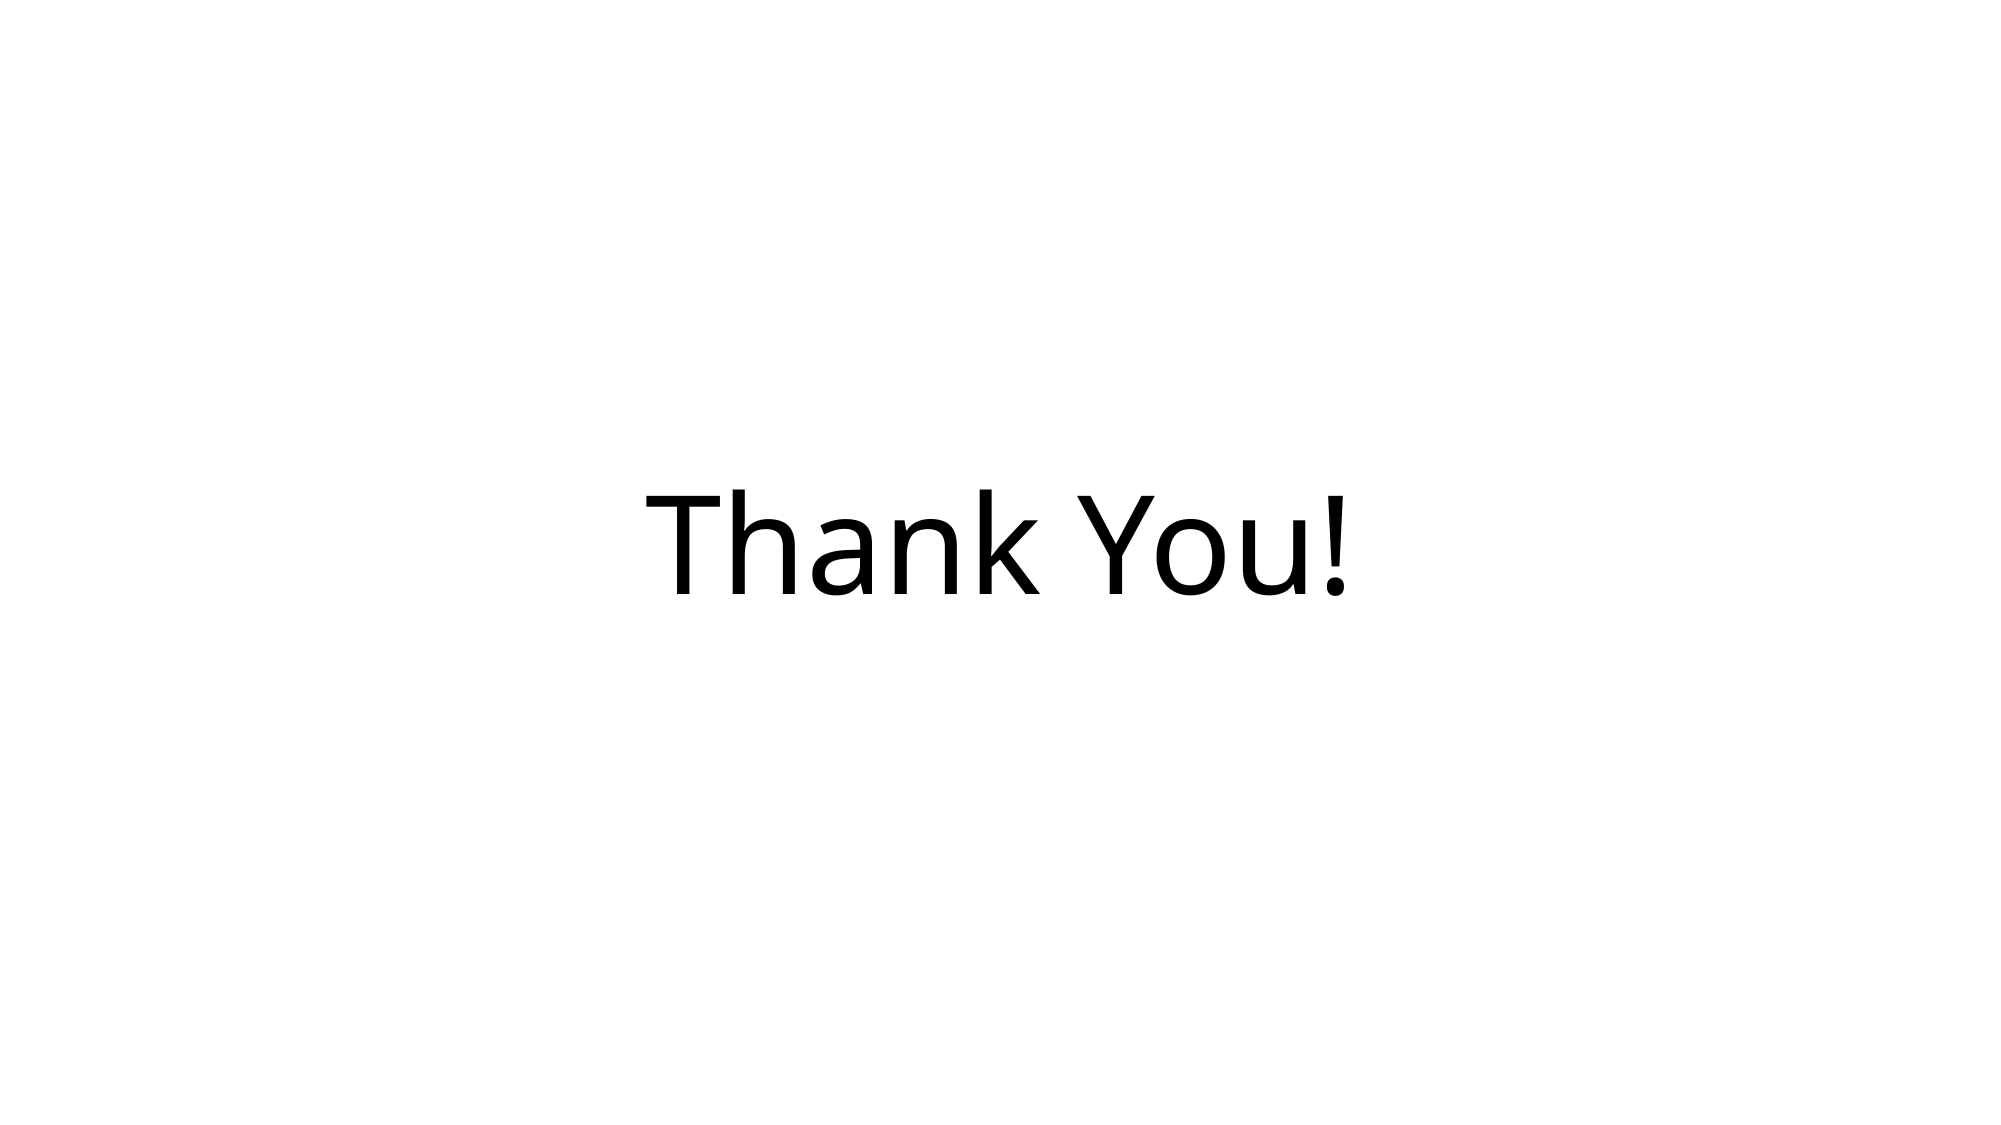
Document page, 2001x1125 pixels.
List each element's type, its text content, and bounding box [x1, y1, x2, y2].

title Thank You! [249, 298, 1750, 632]
